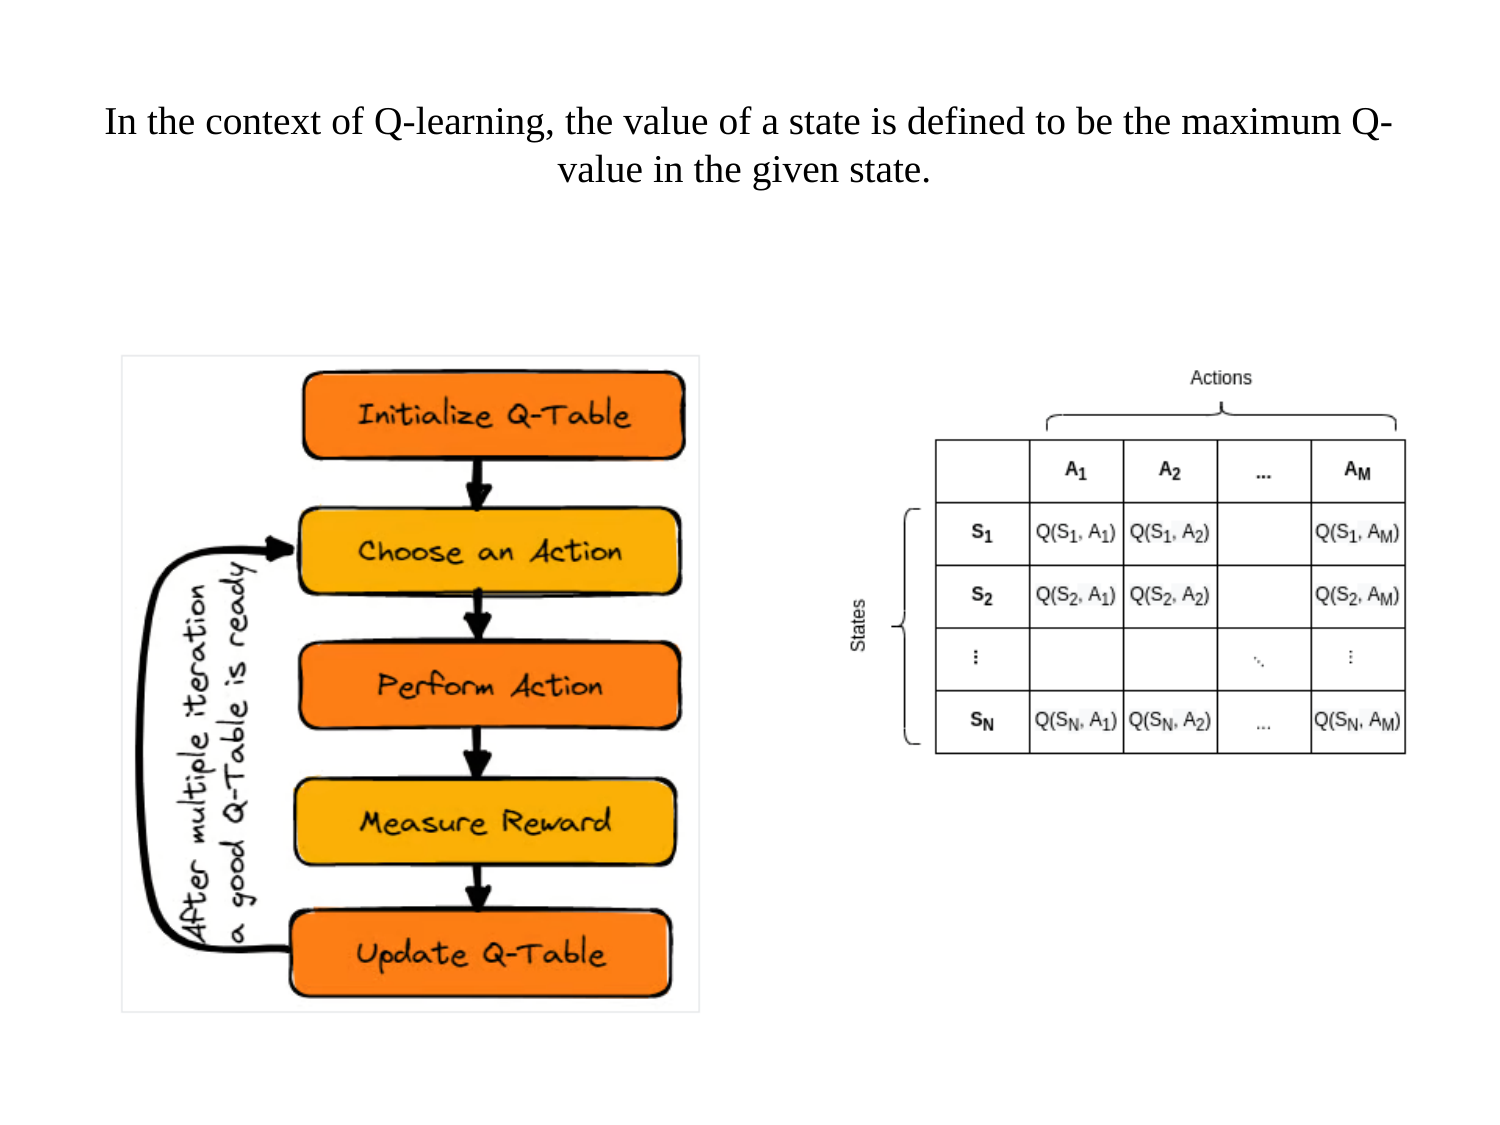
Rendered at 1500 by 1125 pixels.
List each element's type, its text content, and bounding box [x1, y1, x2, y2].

picture [112, 349, 744, 1035]
picture [804, 369, 1451, 768]
title In the context of Q-learning, the value of a state is defined to be the maximum Q-value in the given state. [75, 87, 1425, 275]
